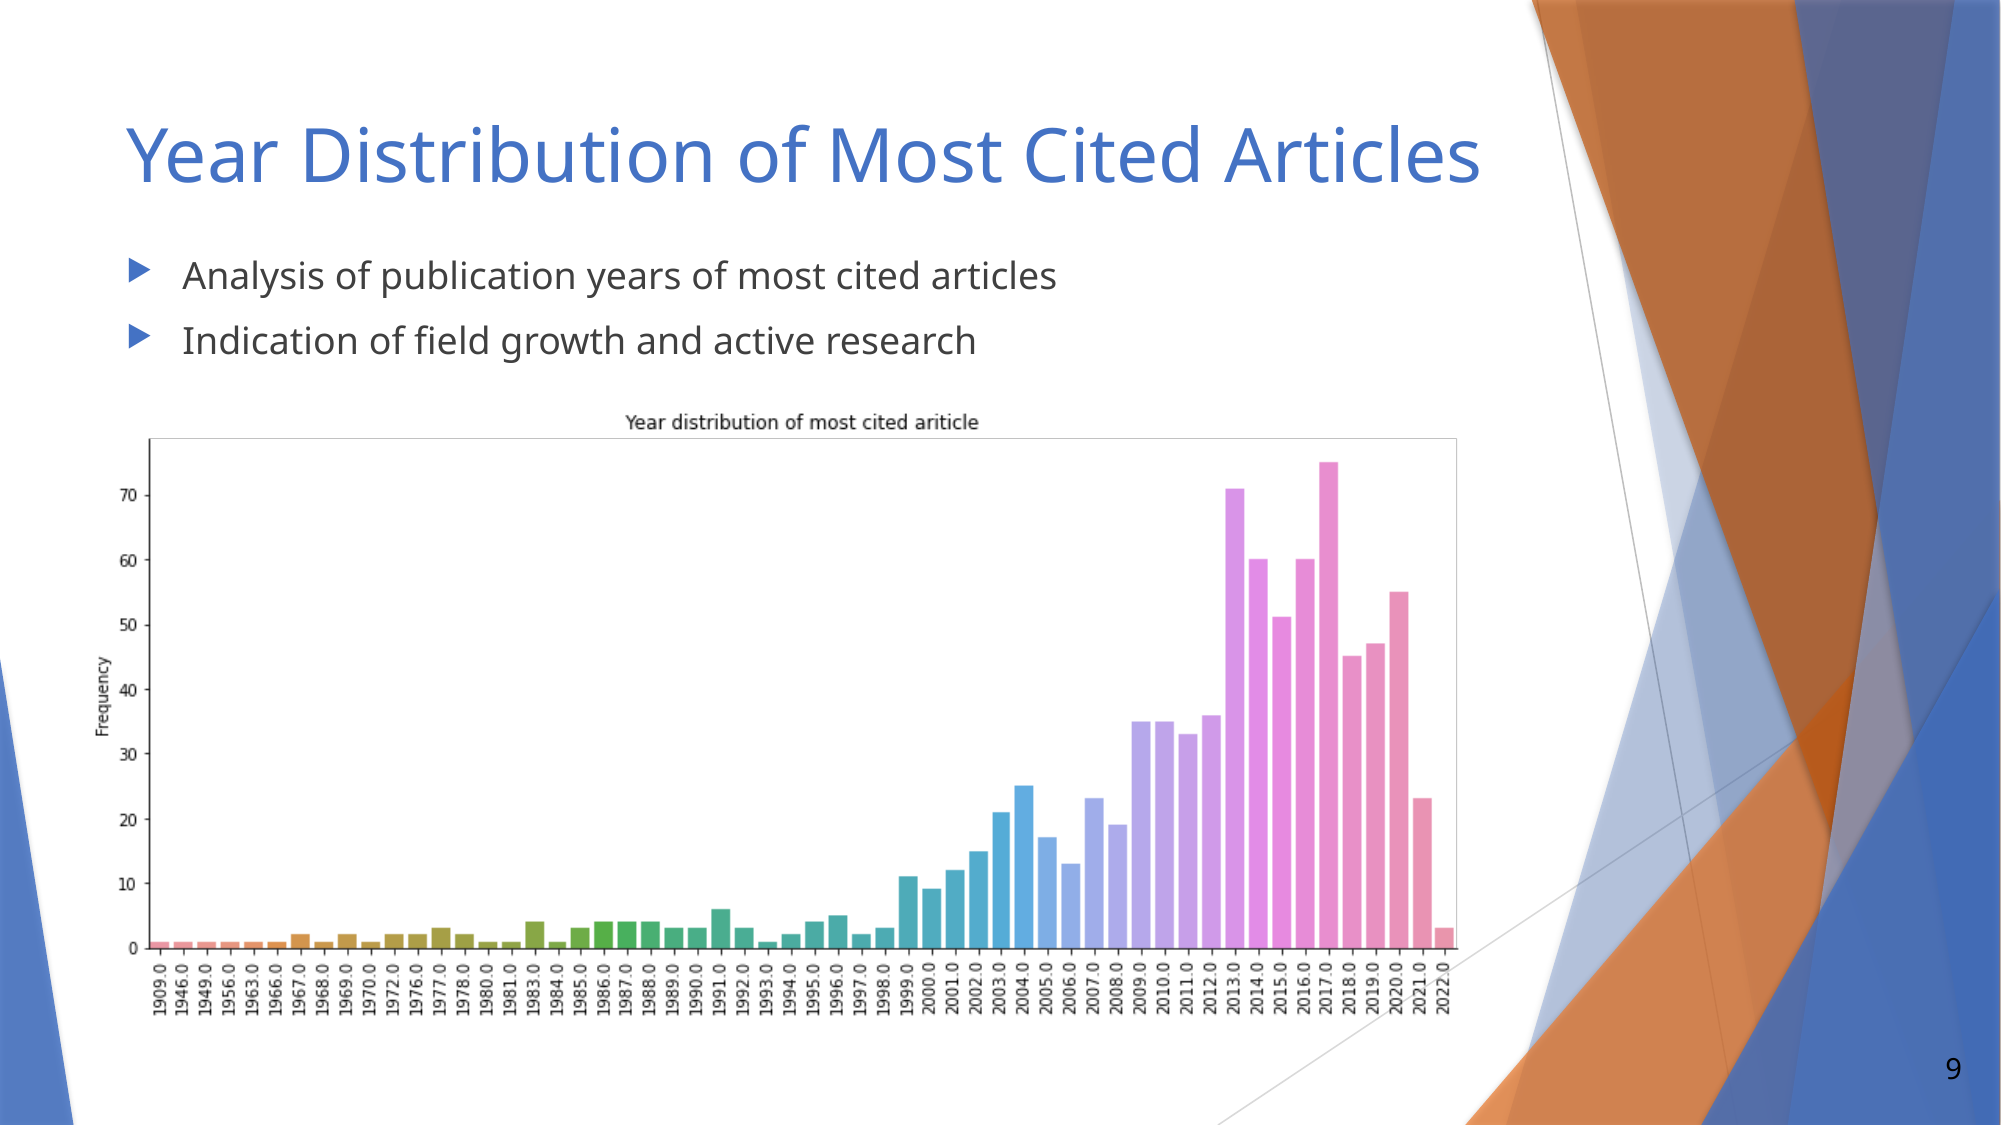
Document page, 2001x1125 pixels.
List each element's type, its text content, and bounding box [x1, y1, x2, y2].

list Analysis of publication years of most cited articles Indication of field growth and active research [111, 244, 1522, 881]
slide_number 9 [1865, 1040, 1978, 1101]
picture [84, 402, 1469, 1026]
title Year Distribution of Most Cited Articles [111, 99, 1522, 244]
